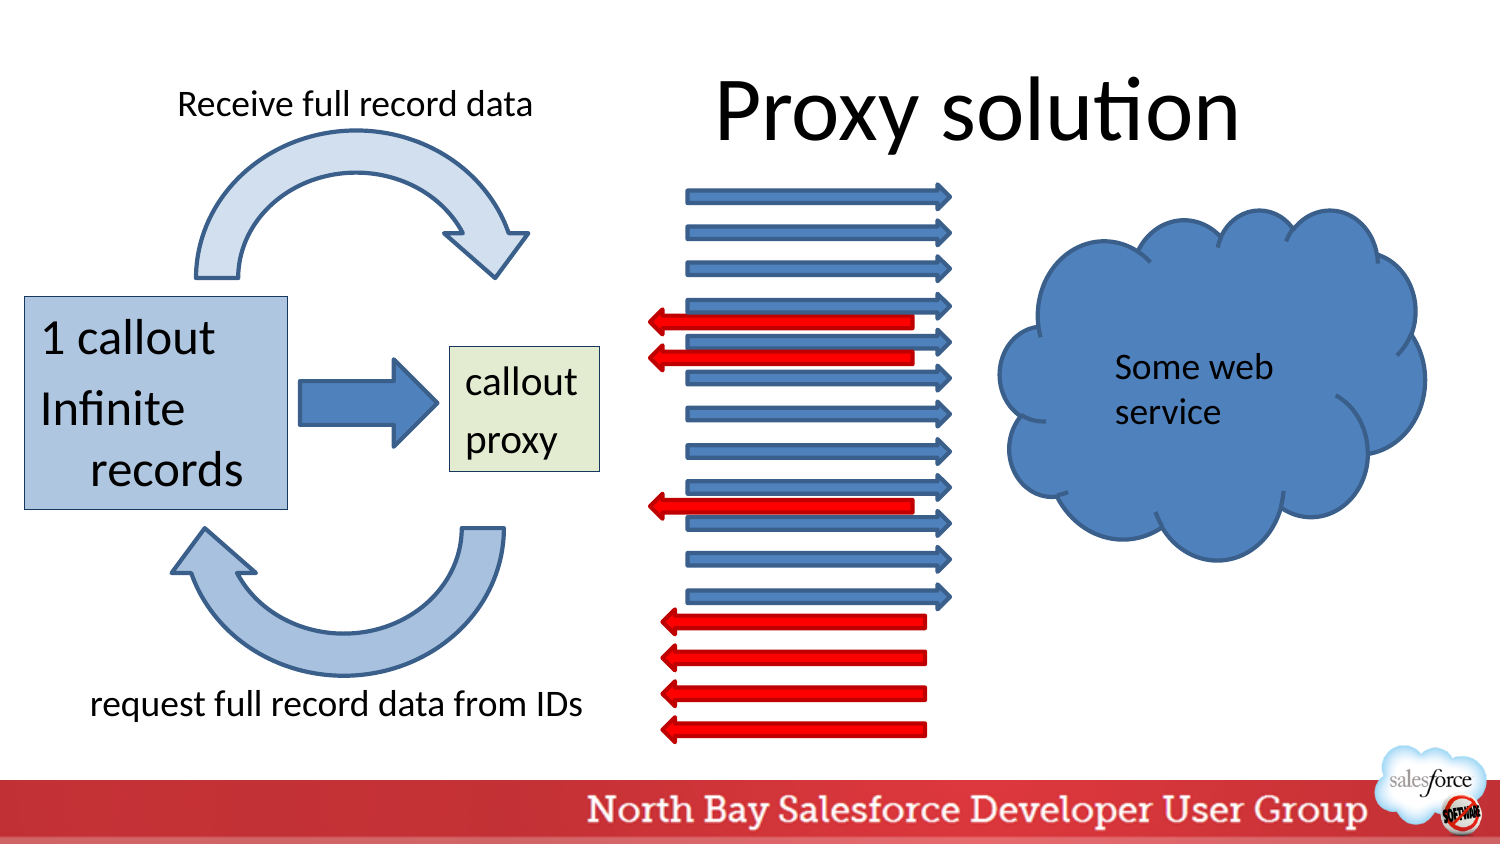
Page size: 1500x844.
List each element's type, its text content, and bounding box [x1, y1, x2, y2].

text_box callout proxy [449, 346, 600, 472]
text_box [685, 473, 953, 502]
text_box [297, 357, 440, 449]
text_box [685, 218, 953, 248]
text_box [685, 544, 953, 574]
text_box request full record data from IDs [75, 671, 713, 732]
text_box [169, 526, 507, 671]
text_box [660, 607, 928, 637]
text_box [660, 715, 928, 745]
text_box [685, 291, 953, 321]
text_box [685, 509, 953, 538]
text_box [647, 343, 915, 373]
text_box Receive full record data [162, 71, 563, 132]
list 1 callout Infinite records [24, 296, 288, 510]
text_box [685, 582, 953, 612]
text_box [660, 643, 928, 673]
text_box [685, 182, 953, 212]
text_box [685, 363, 953, 393]
text_box [647, 491, 915, 521]
text_box [997, 208, 1428, 563]
text_box [685, 437, 953, 466]
text_box [660, 679, 928, 709]
text_box [193, 132, 531, 281]
text_box Some web service [1100, 334, 1300, 440]
text_box [647, 307, 915, 337]
text_box [685, 254, 953, 284]
picture [0, 743, 1500, 844]
title Proxy solution [75, 33, 1425, 175]
text_box [685, 327, 953, 357]
text_box [685, 399, 953, 429]
